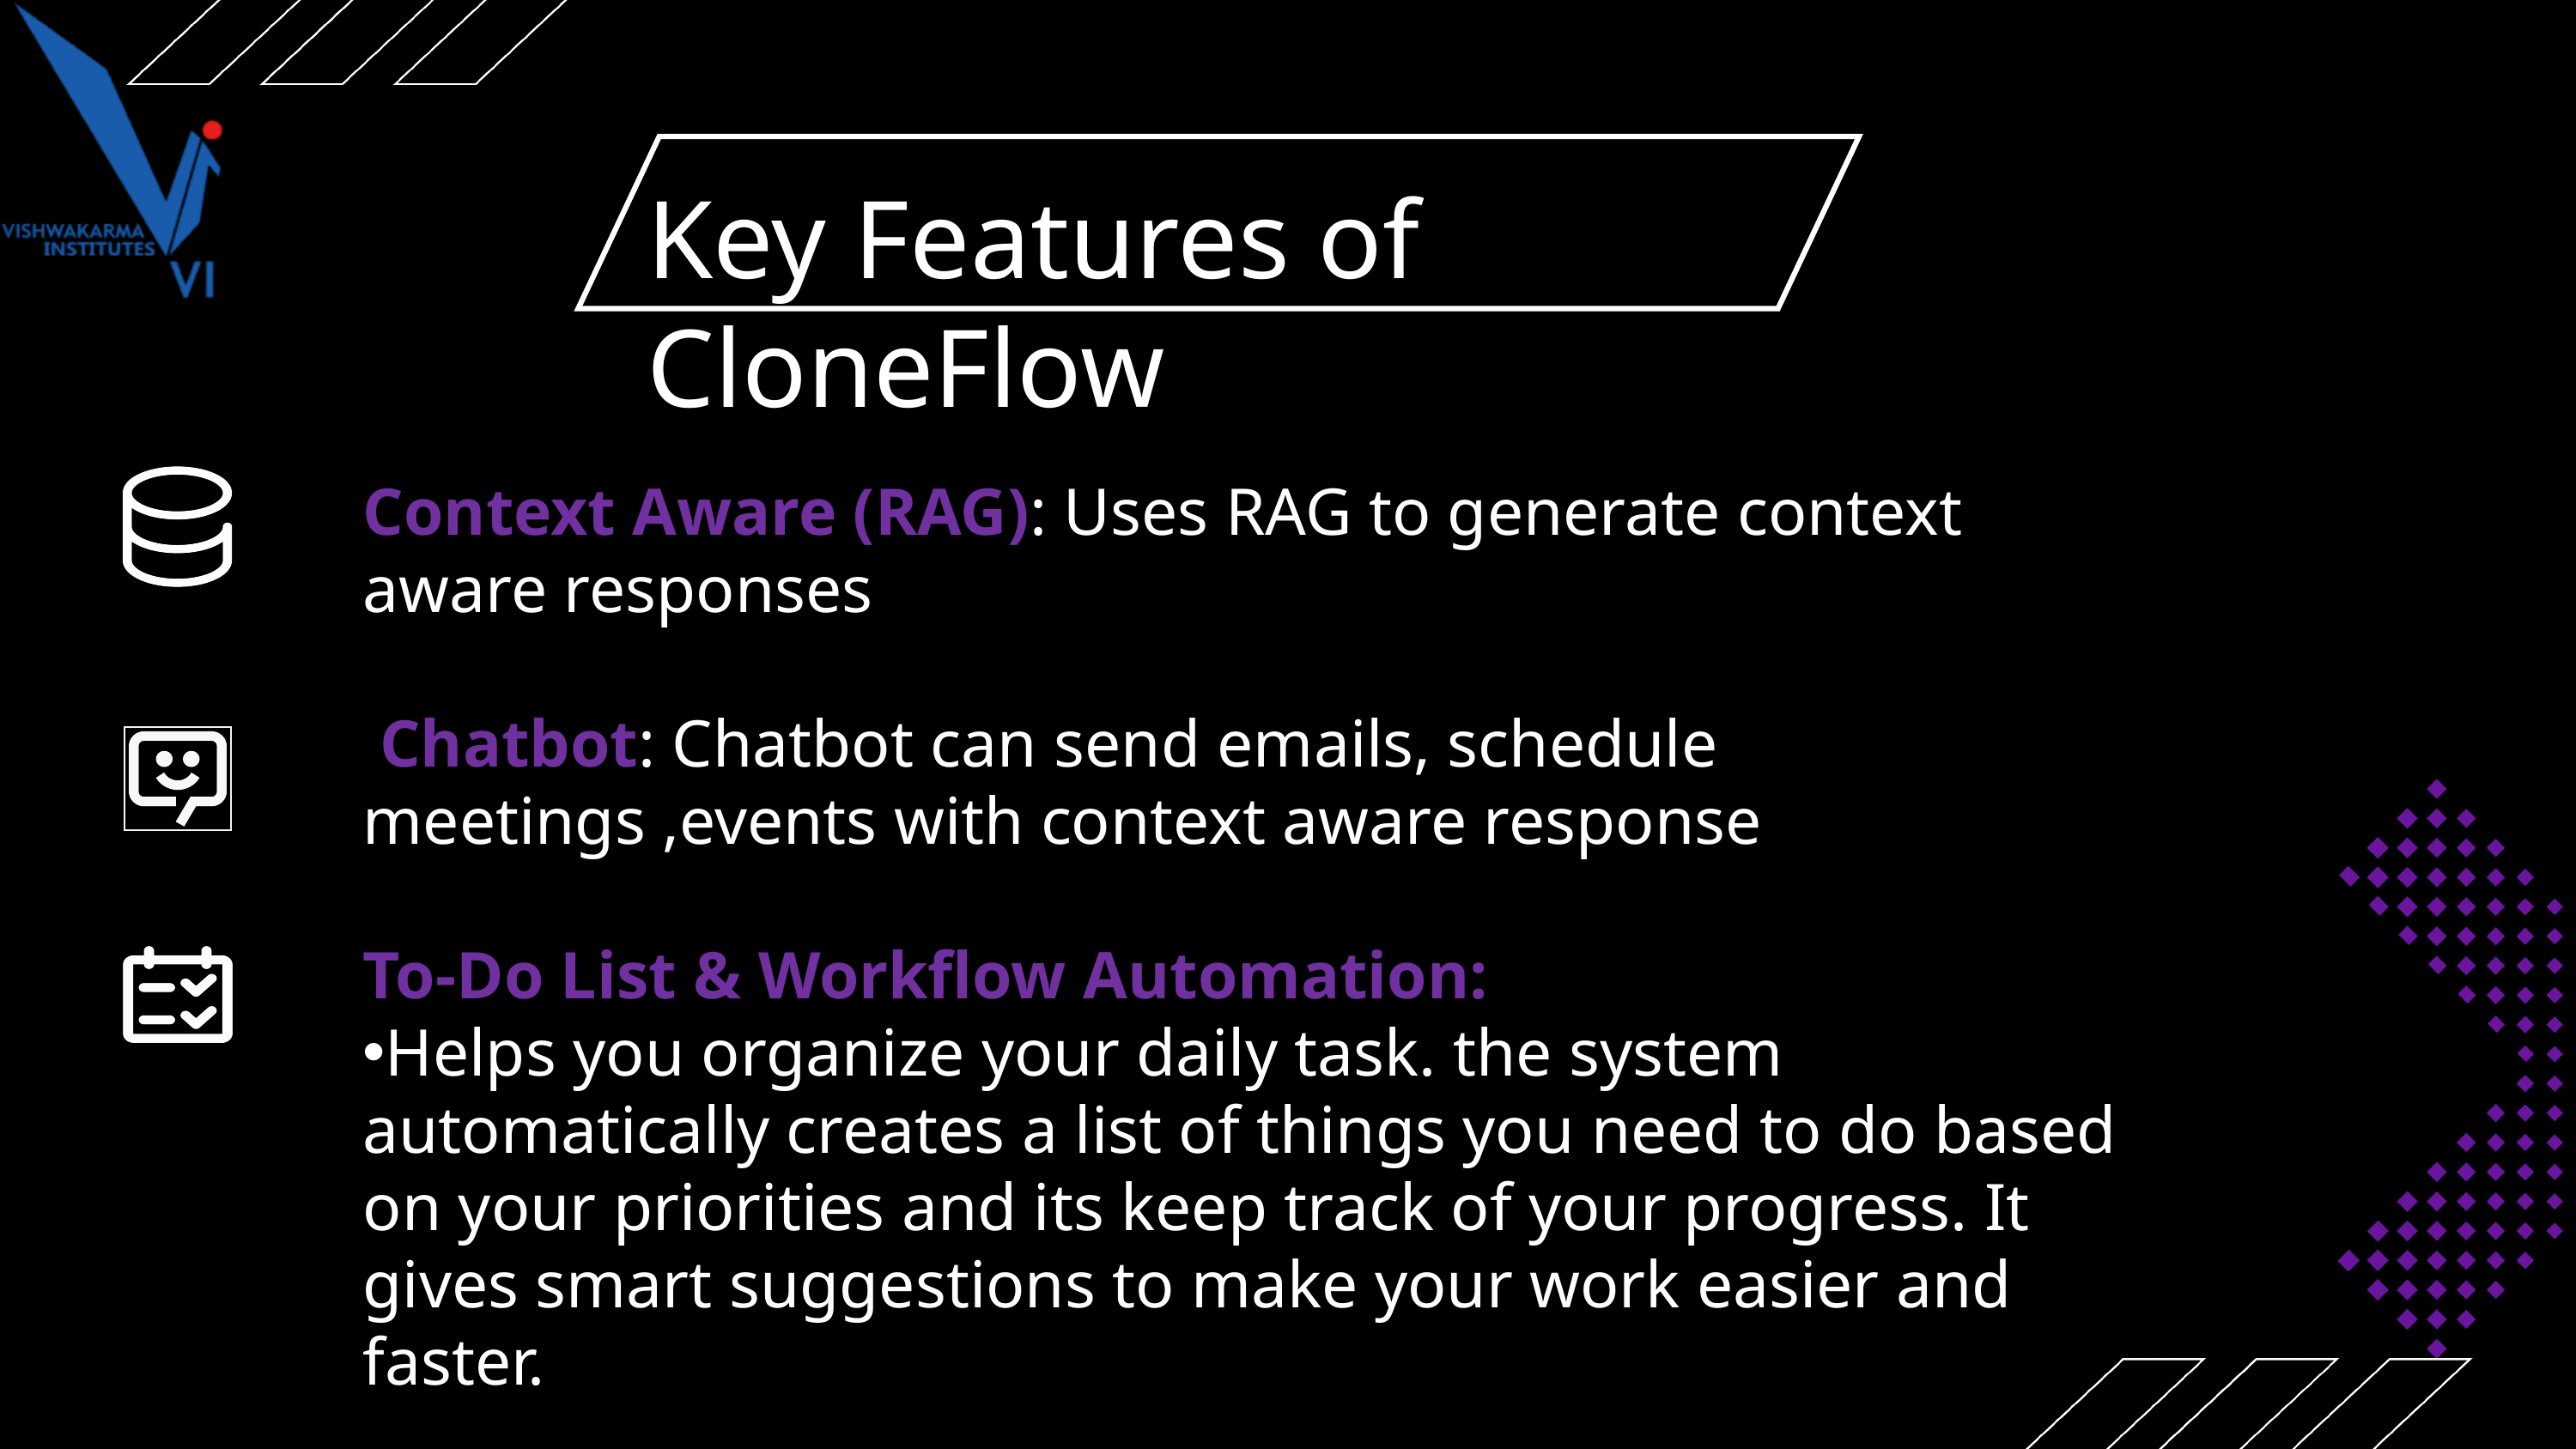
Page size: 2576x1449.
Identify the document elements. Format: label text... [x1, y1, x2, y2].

text_box Context Aware (RAG): Uses RAG to generate context aware responses Chatbot: Chatbot can send emails, schedule meetings ,events with context aware response​ To-Do List & Workflow Automation:​ Helps you organize your daily task. the system automatically creates a list of things you need to do based on your priorities and its keep track of your progress. It gives smart suggestions to make your work easier and faster.​ ​ [349, 387, 2157, 1449]
text_box [226, 0, 608, 85]
picture [102, 459, 253, 595]
picture [114, 939, 240, 1050]
picture [124, 726, 232, 832]
text_box [2157, 1358, 2474, 1449]
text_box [578, 136, 1860, 309]
text_box [2337, 779, 2576, 1359]
picture [0, 0, 226, 300]
text_box Key Features of CloneFlow [634, 317, 1806, 387]
